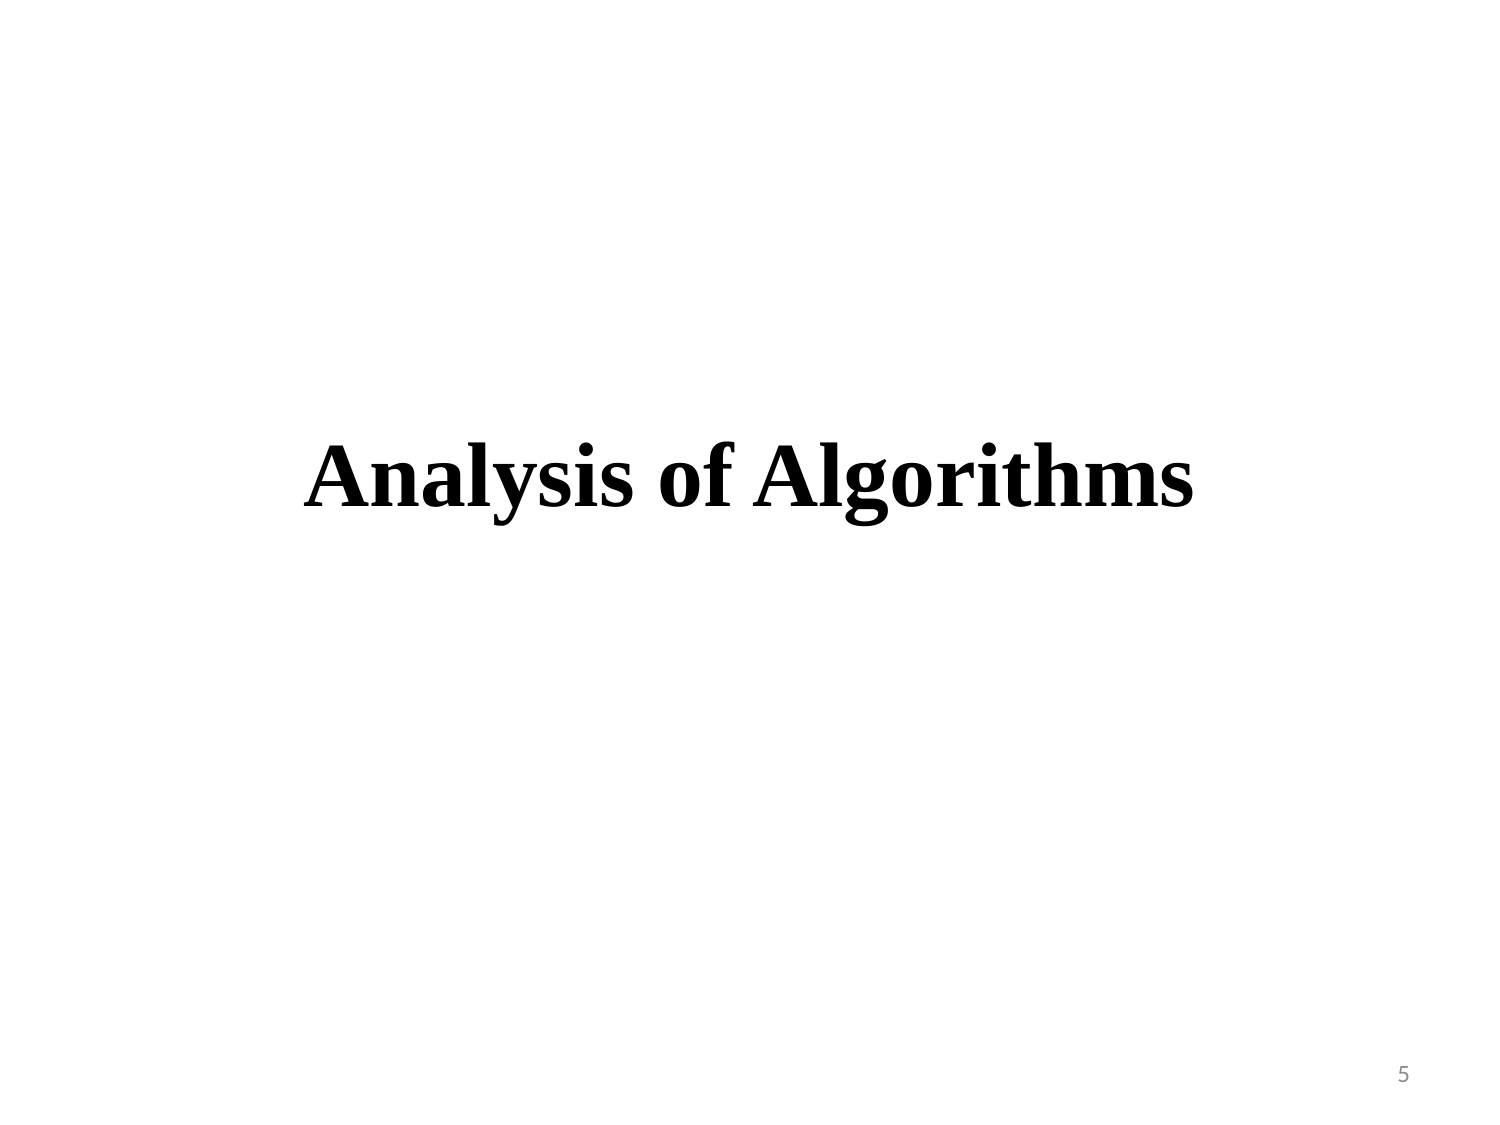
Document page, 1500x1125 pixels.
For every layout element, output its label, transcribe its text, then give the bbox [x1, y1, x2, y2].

slide_number 5 [1074, 1042, 1425, 1103]
title Analysis of Algorithms [112, 349, 1388, 591]
